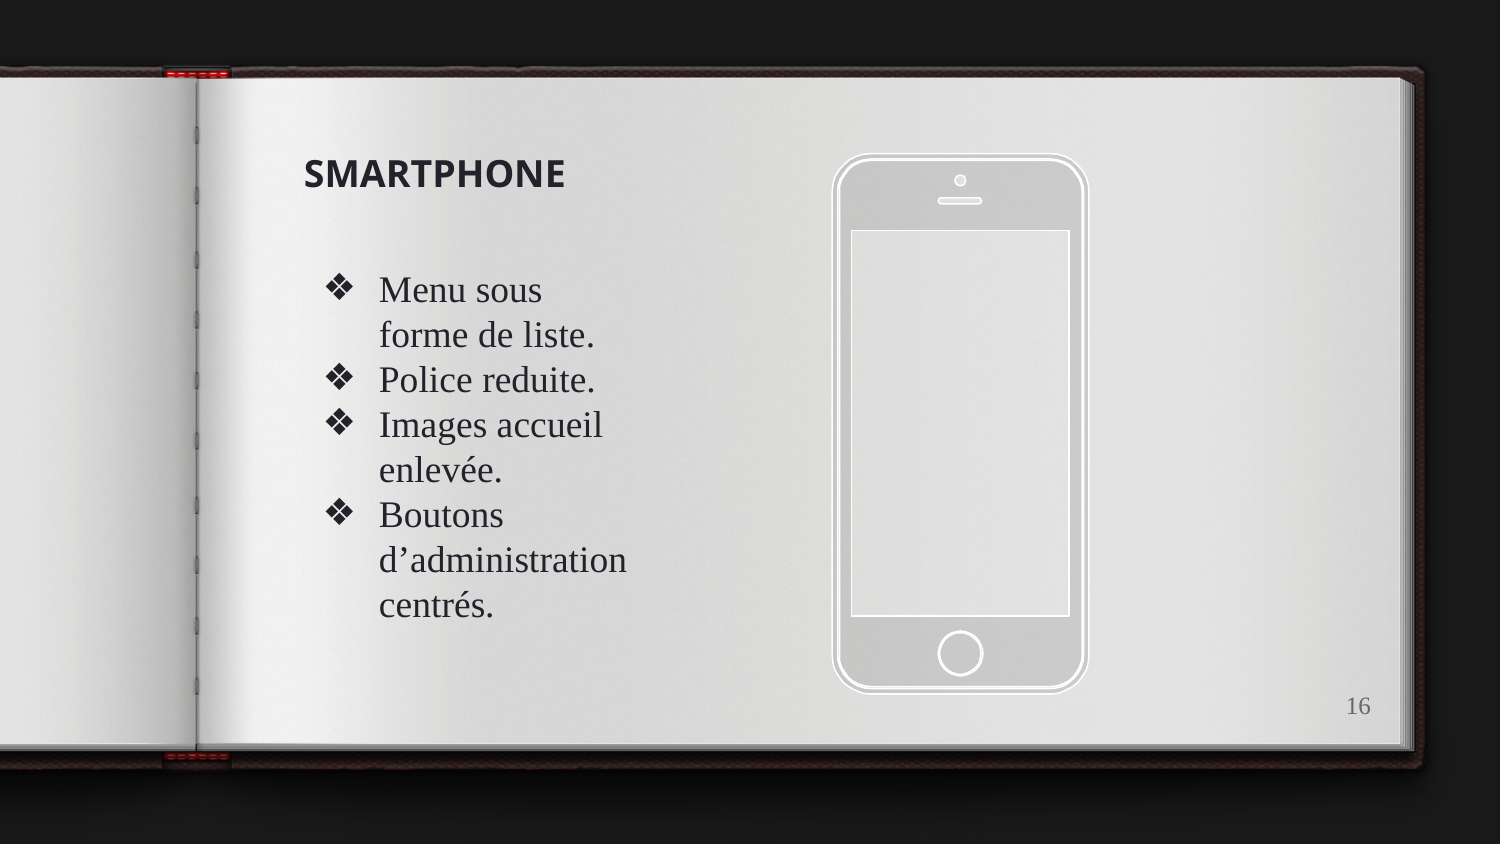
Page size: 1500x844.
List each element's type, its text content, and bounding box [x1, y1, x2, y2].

text_box [832, 153, 1089, 695]
list SMARTPHONE Menu sous forme de liste. Police reduite. Images accueil enlevée. Boutons d’administration centrés. [288, 135, 646, 703]
picture [0, 0, 1500, 844]
slide_number ‹#› [1295, 672, 1386, 737]
